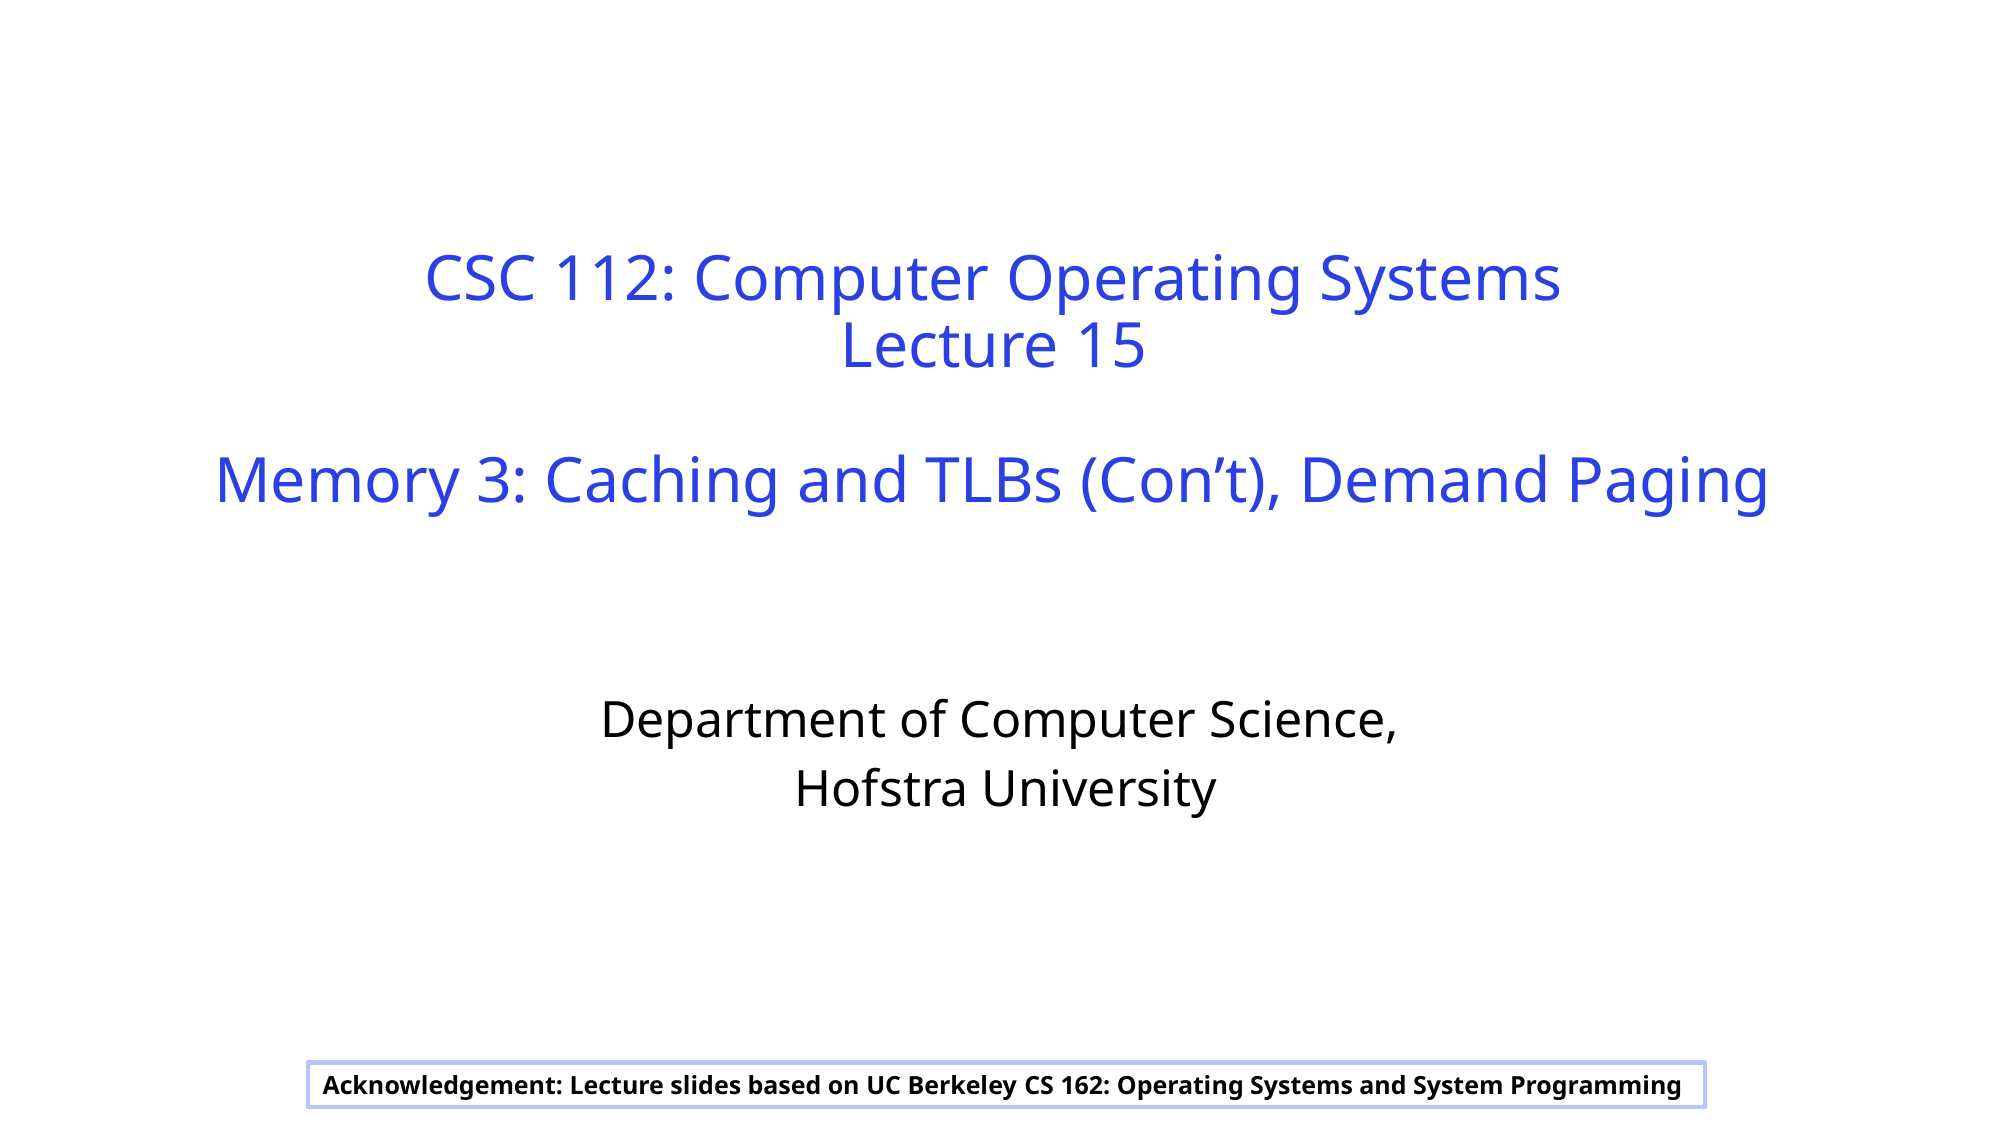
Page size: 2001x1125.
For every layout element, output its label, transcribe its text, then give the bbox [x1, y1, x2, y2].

subtitle Department of Computer Science, Hofstra University [350, 687, 1663, 925]
text_box Acknowledgement: Lecture slides based on UC Berkeley CS 162: Operating Systems and System Programming [306, 1060, 1707, 1109]
title CSC 112: Computer Operating Systems Lecture 15 Memory 3: Caching and TLBs (Con’t), Demand Paging [137, 212, 1850, 550]
